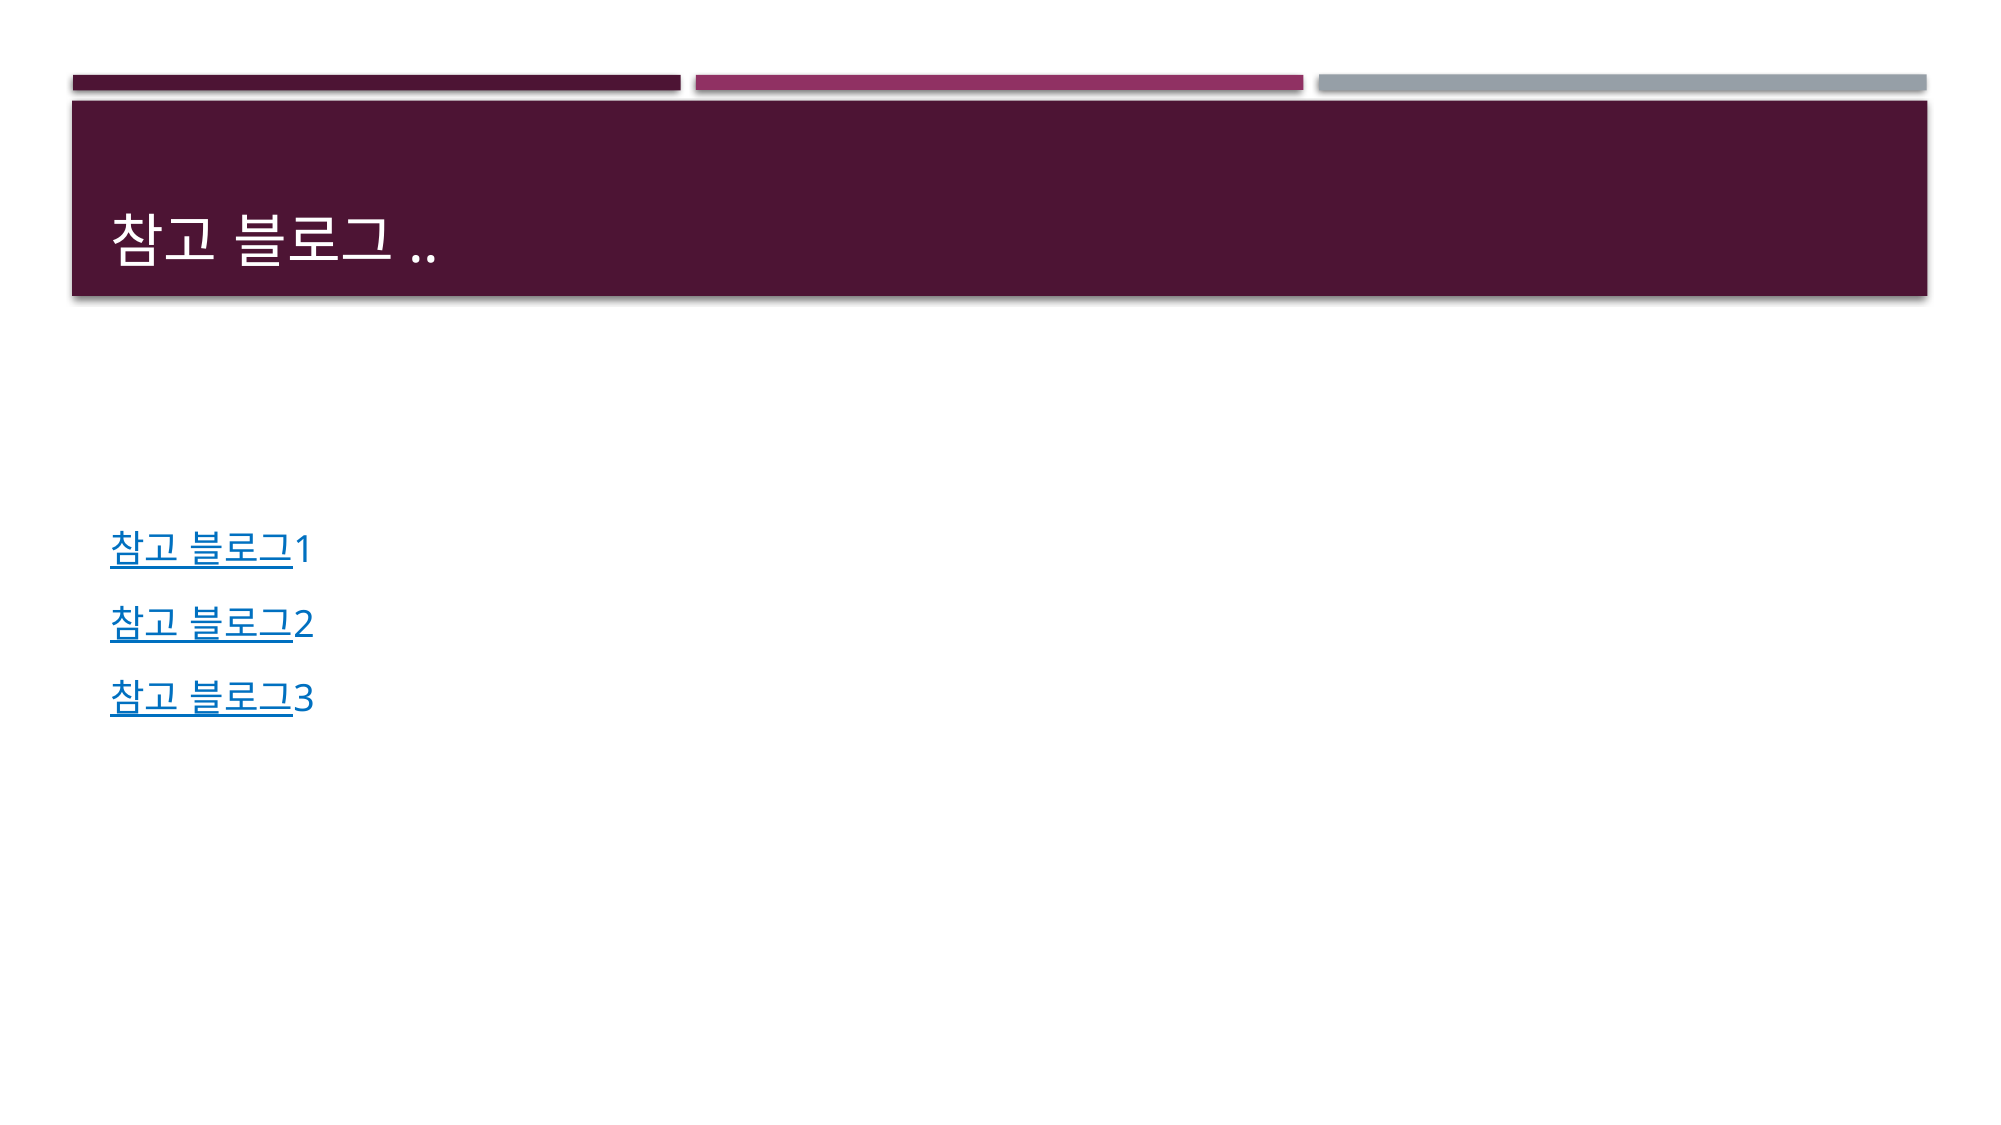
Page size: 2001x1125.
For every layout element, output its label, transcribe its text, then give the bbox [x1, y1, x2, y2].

list 참고 블로그1 참고 블로그2 참고 블로그3 [95, 357, 1905, 962]
title 참고 블로그.. [95, 115, 1905, 282]
